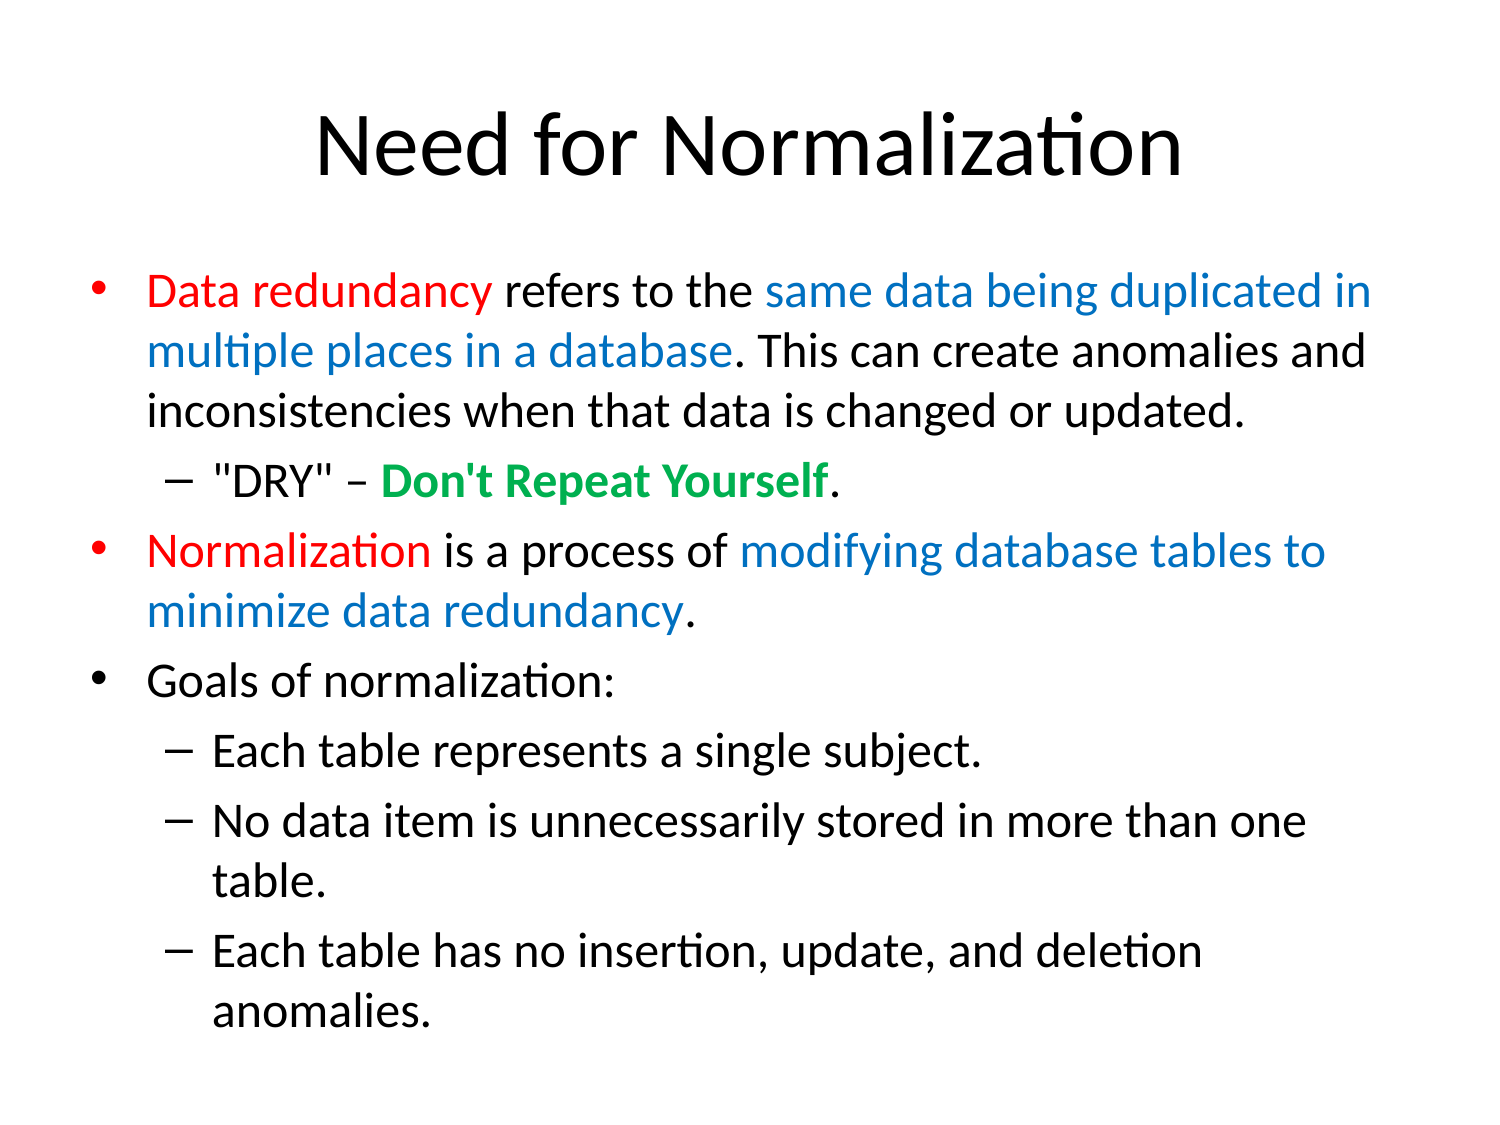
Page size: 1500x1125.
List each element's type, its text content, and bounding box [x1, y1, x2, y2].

list Data redundancy refers to the same data being duplicated in multiple places in a database. This can create anomalies and inconsistencies when that data is changed or updated. "DRY" – Don't Repeat Yourself. Normalization is a process of modifying database tables to minimize data redundancy. Goals of normalization: Each table represents a single subject. No data item is unnecessarily stored in more than one table. Each table has no insertion, update, and deletion anomalies. [75, 249, 1425, 1050]
title Need for Normalization [75, 45, 1425, 233]
